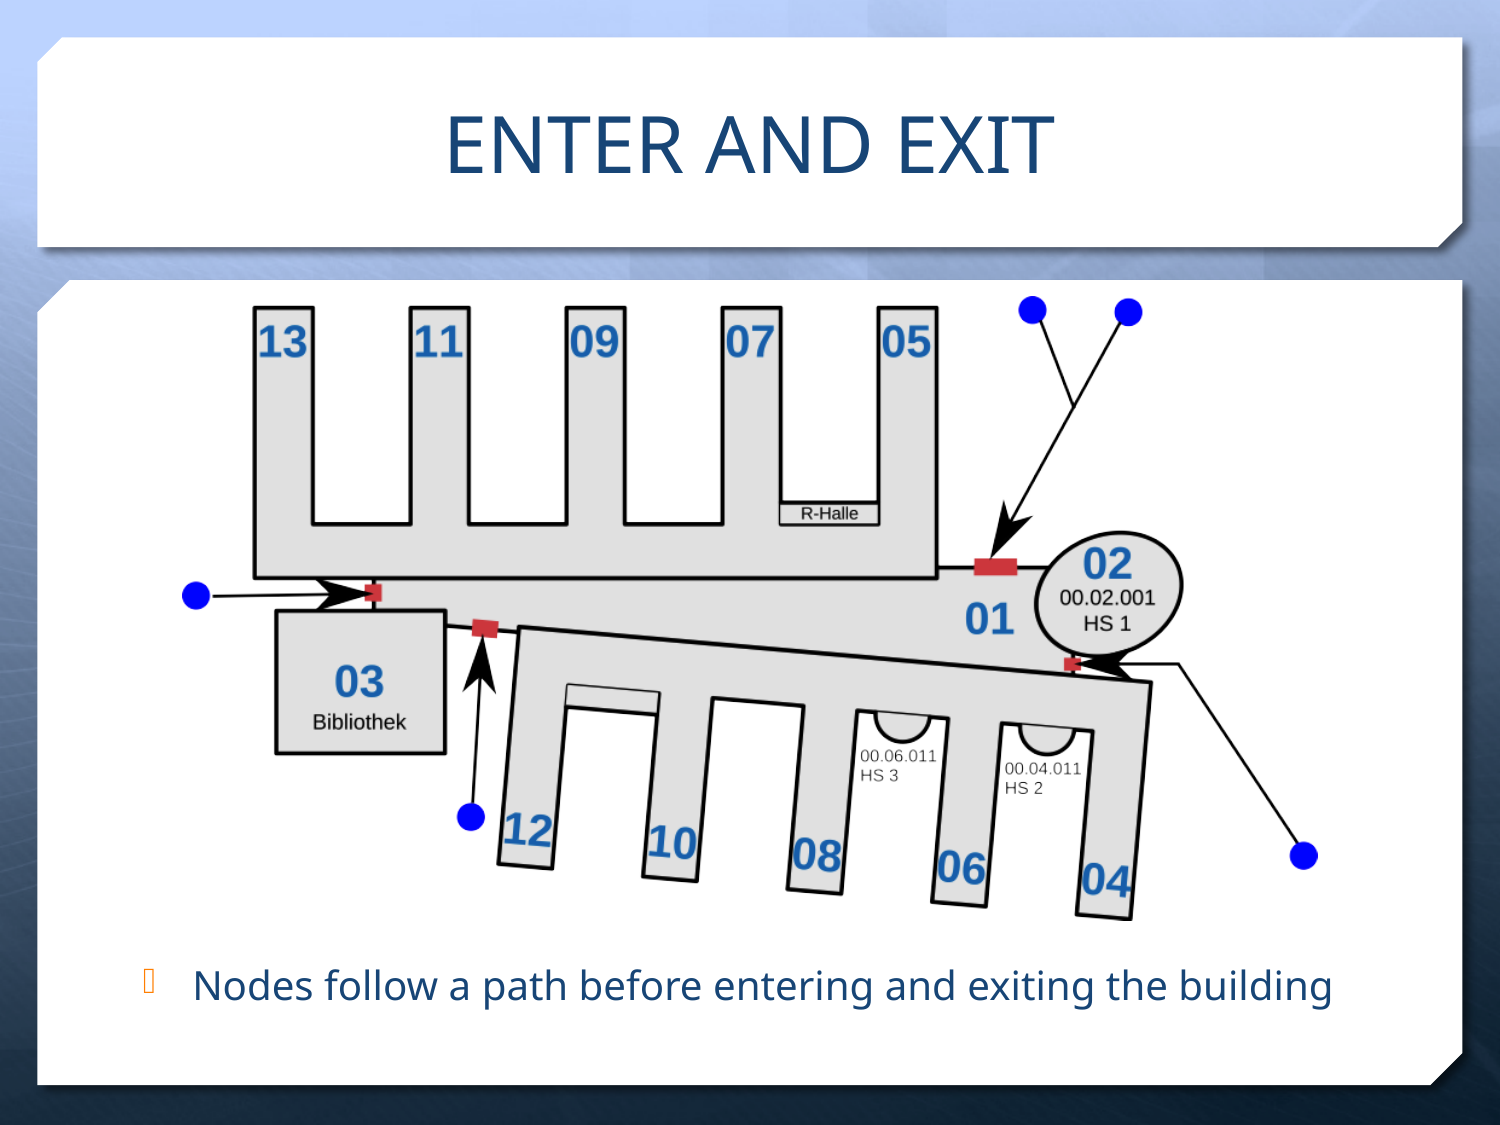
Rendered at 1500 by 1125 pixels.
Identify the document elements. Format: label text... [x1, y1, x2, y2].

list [159, 295, 1342, 921]
title ENTER AND EXIT [127, 48, 1372, 236]
text_box Nodes follow a path before entering and exiting the building [127, 953, 1372, 1055]
